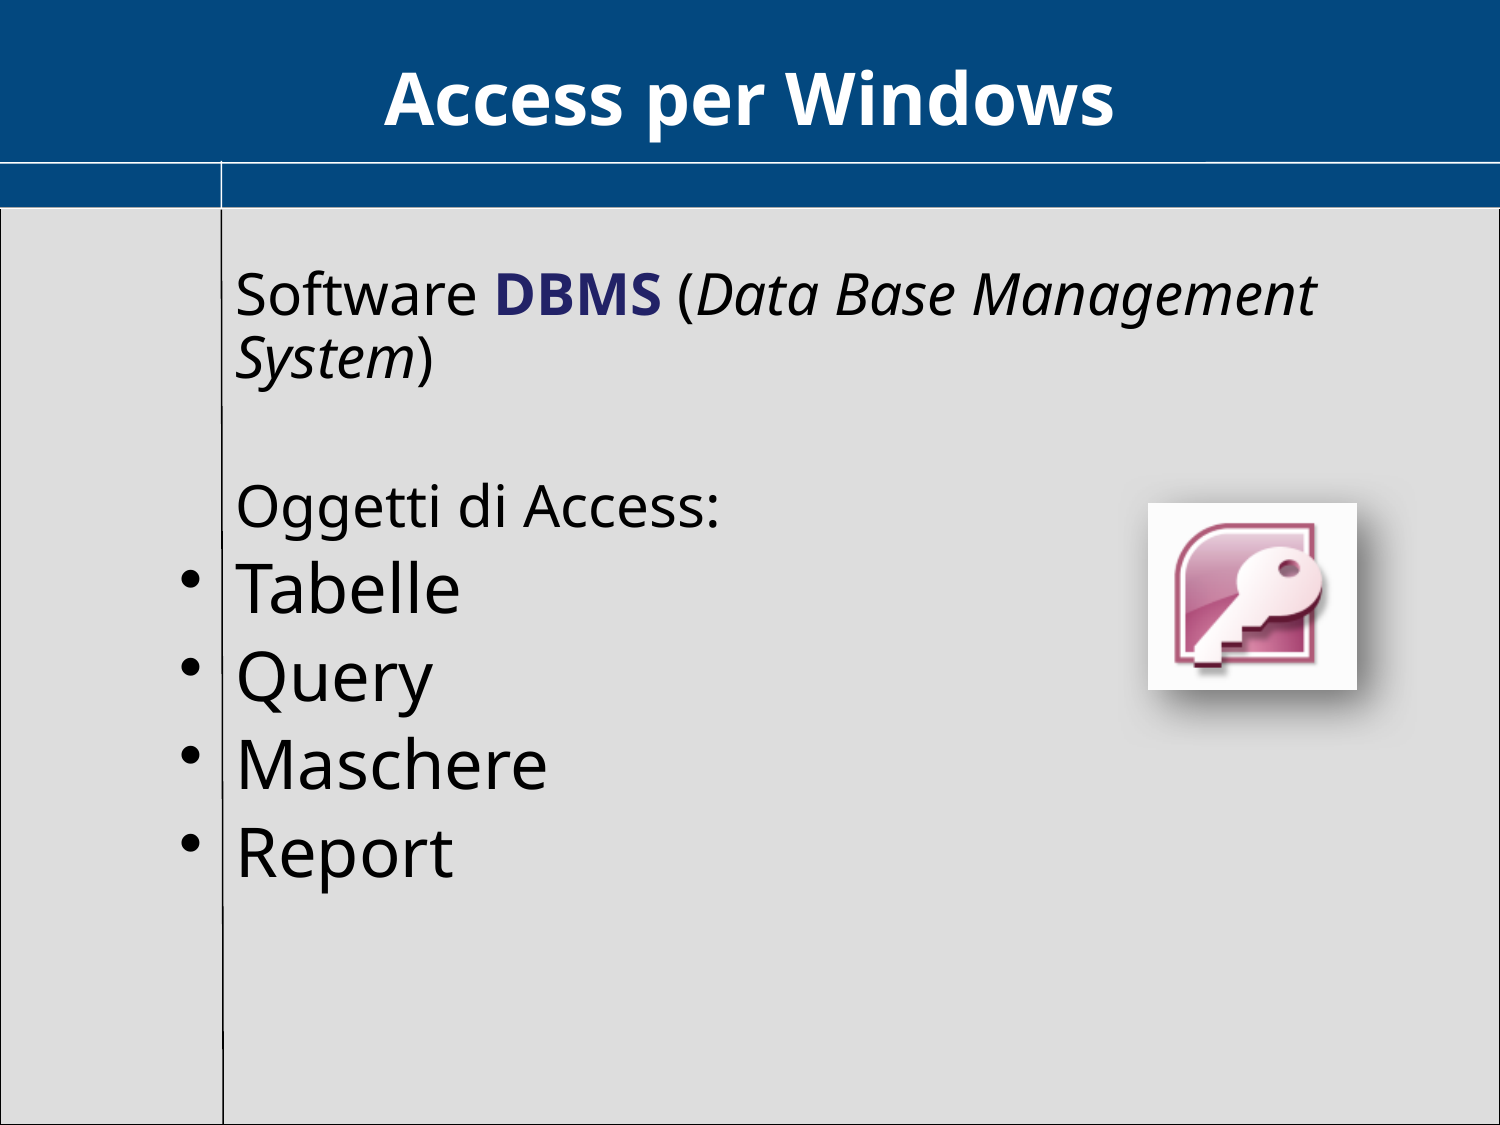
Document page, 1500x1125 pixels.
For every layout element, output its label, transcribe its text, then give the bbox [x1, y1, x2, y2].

picture [1148, 503, 1357, 690]
list Software DBMS (Data Base Management System) Oggetti di Access: Tabelle Query Maschere Report [164, 257, 1347, 1001]
title Access per Windows [75, 45, 1425, 233]
